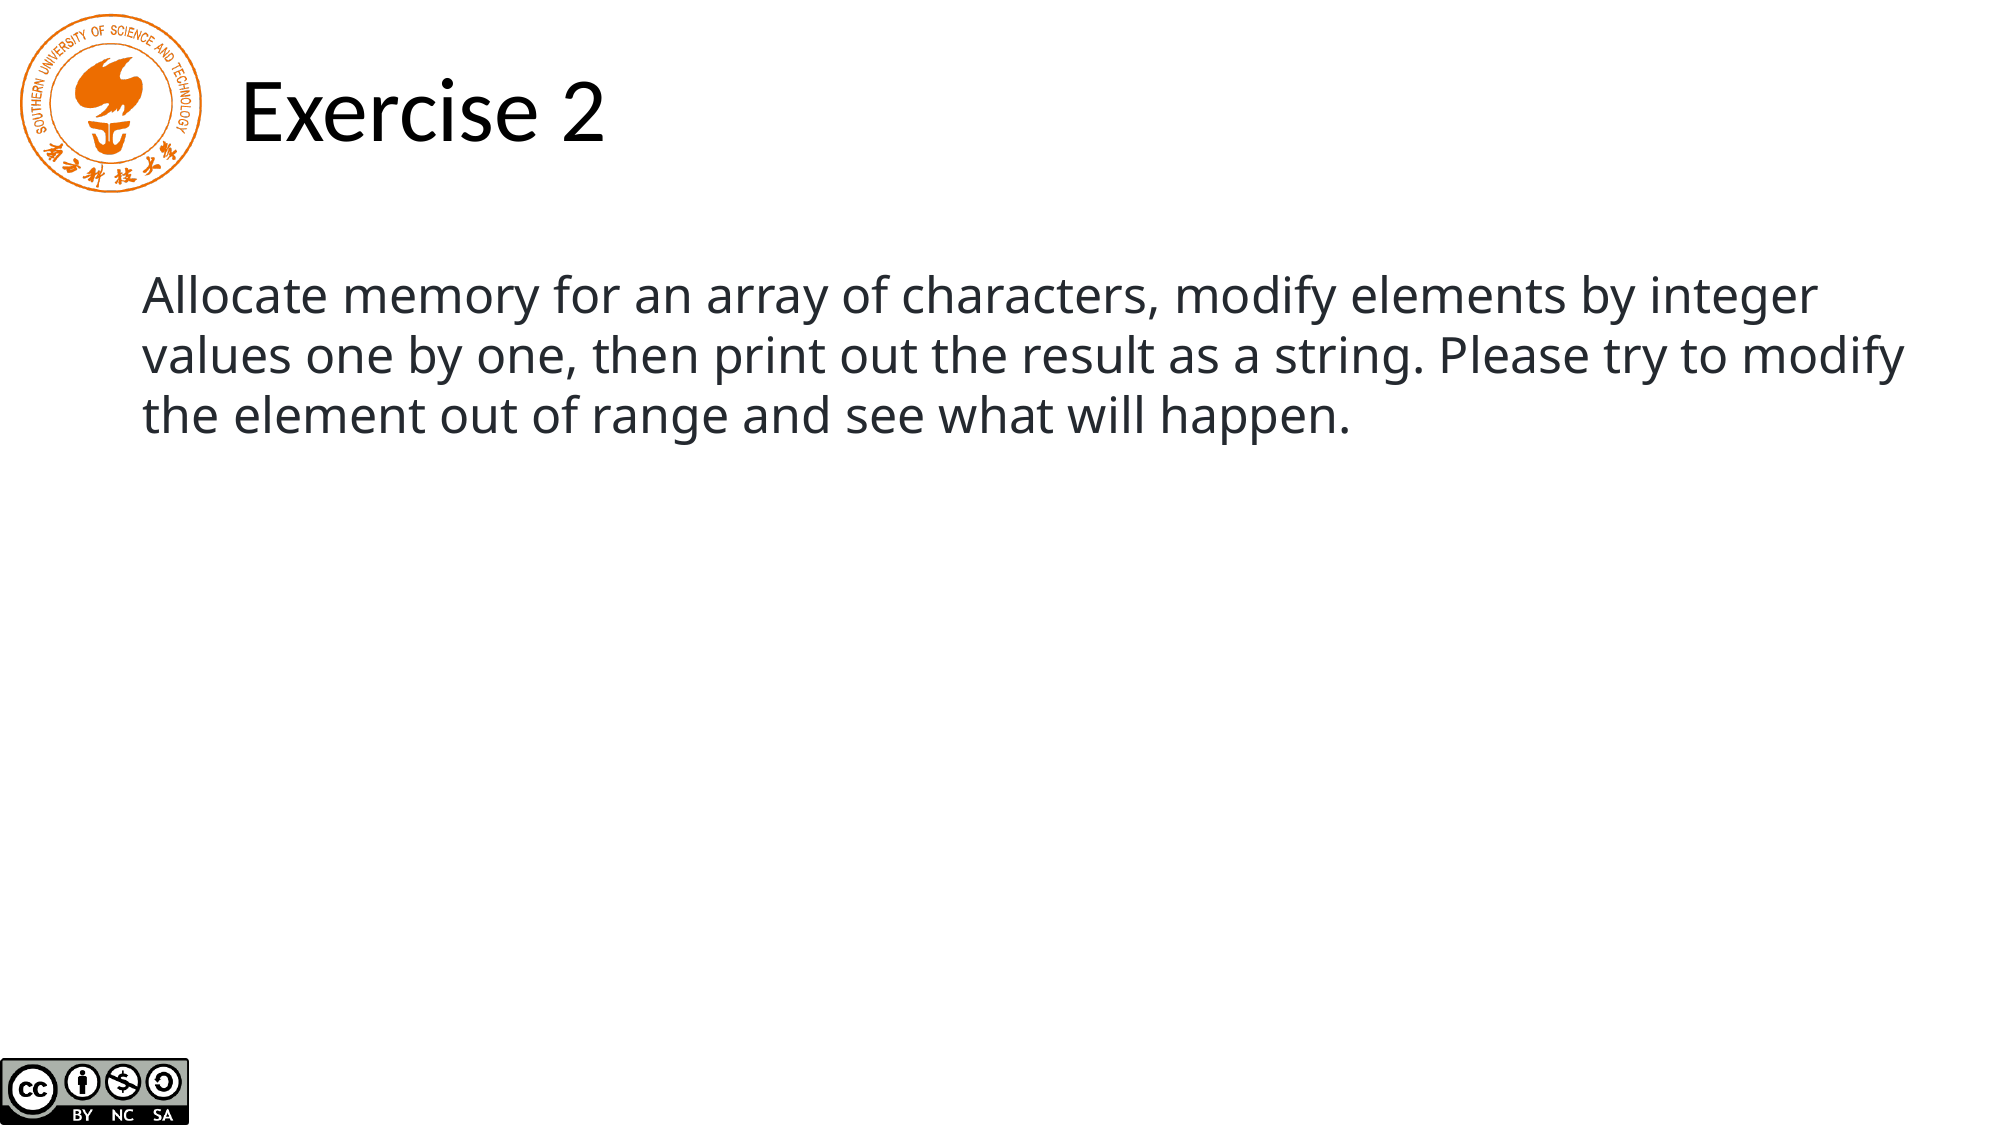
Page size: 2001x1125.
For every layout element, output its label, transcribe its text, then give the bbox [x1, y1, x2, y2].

picture [0, 1058, 189, 1125]
text_box Allocate memory for an array of characters, modify elements by integer values one by one, then print out the result as a string. Please try to modify the element out of range and see what will happen. [128, 255, 1924, 451]
picture [18, 11, 202, 194]
title Exercise 2 [225, 43, 1951, 181]
